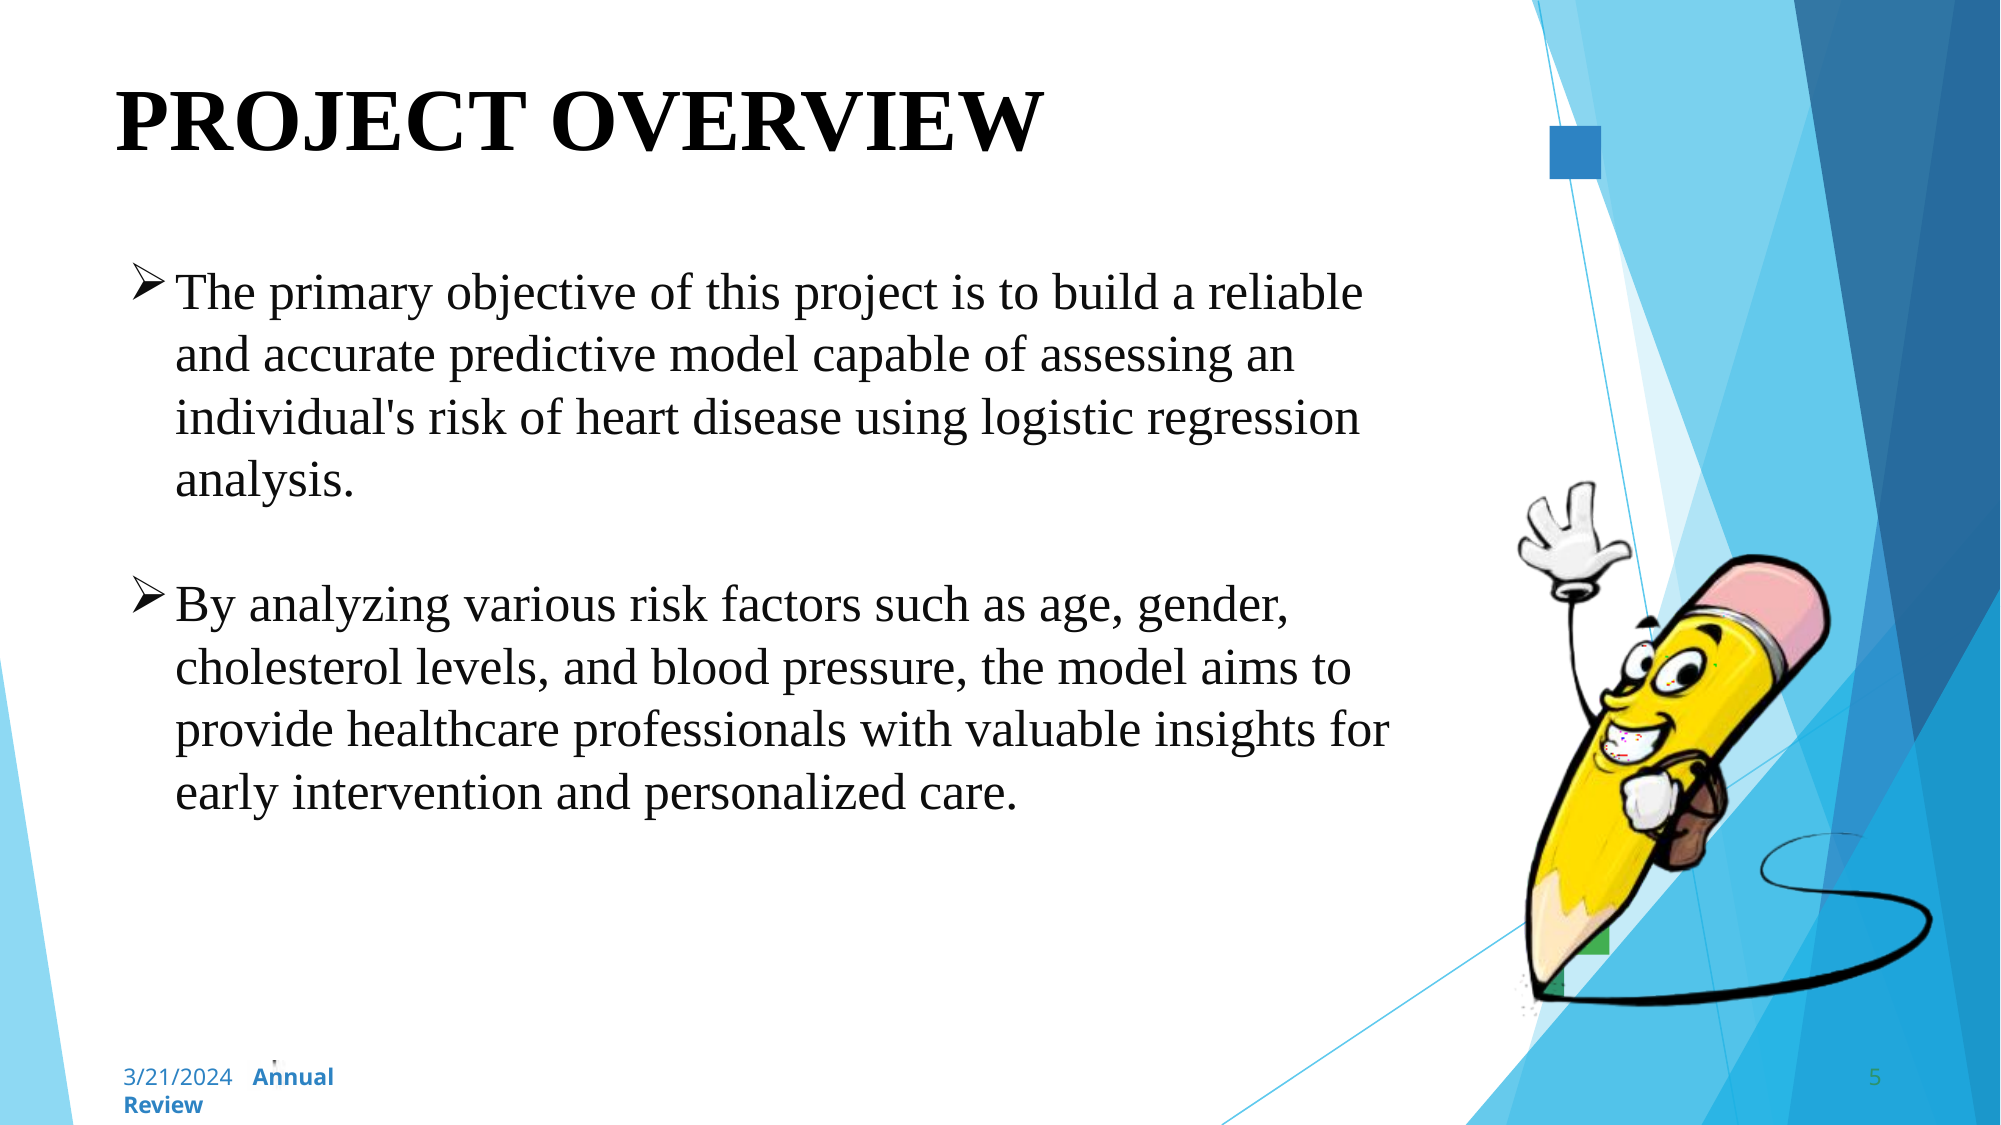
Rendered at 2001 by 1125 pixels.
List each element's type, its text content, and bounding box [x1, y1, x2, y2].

picture [110, 1060, 463, 1094]
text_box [1420, 434, 2000, 1060]
text_box The primary objective of this project is to build a reliable and accurate predictive model capable of assessing an individual's risk of heart disease using logistic regression analysis. By analyzing various risk factors such as age, gender, cholesterol levels, and blood pressure, the model aims to provide healthcare professionals with valuable insights for early intervention and personalized care. [113, 249, 1450, 890]
title PROJECT OVERVIEW [113, 59, 1850, 250]
text_box 3/21/2024 Annual Review [121, 1103, 417, 1118]
slide_number 5 [1849, 1068, 1890, 1125]
